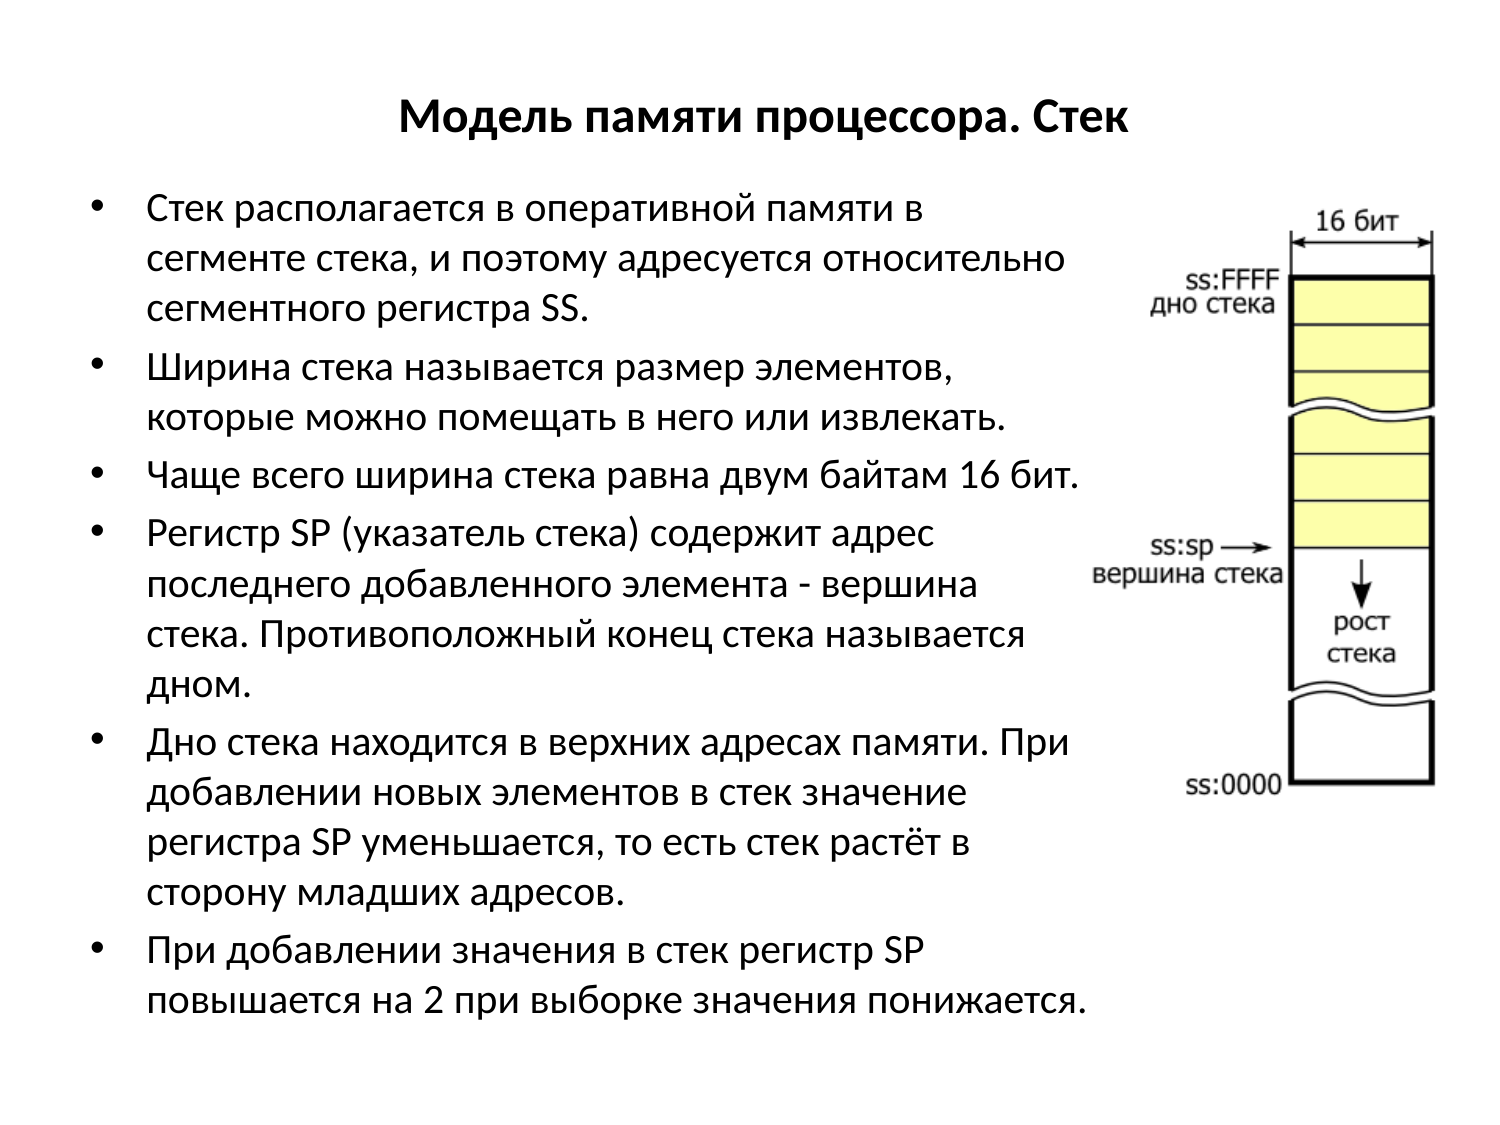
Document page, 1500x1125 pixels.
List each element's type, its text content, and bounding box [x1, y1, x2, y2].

list Cтек располагается в оперативной памяти в сегменте стека, и поэтому адресуется относительно сегментного регистра SS. Ширина стека называется размер элементов, которые можно помещать в него или извлекать. Чаще всего ширина стека равна двум байтам 16 бит. Регистр SP (указатель стека) содержит адрес последнего добавленного элемента - вершина стека. Противоположный конец стека называется дном. Дно стека находится в верхних адресах памяти. При добавлении новых элементов в стек значение регистра SP уменьшается, то есть стек растёт в сторону младших адресов. При добавлении значения в стек регистр SP повышается на 2 при выборке значения понижается. [75, 172, 1105, 1005]
title Модель памяти процессора. Стек [88, 54, 1439, 171]
picture [1056, 184, 1480, 818]
